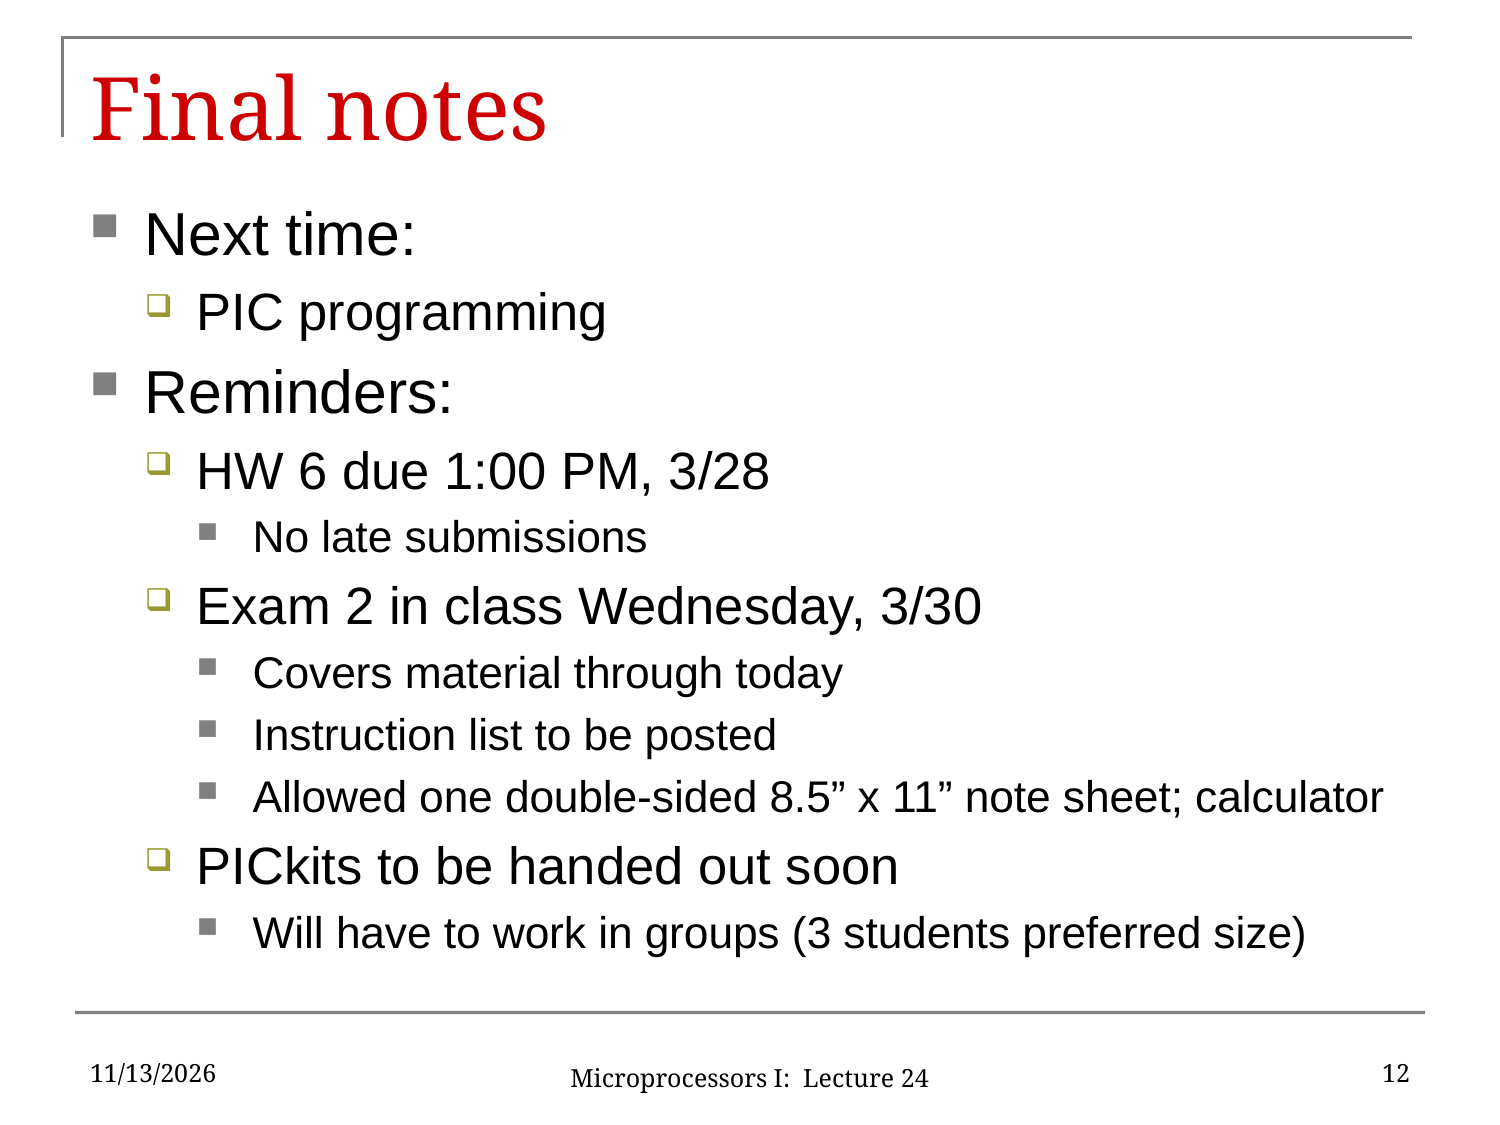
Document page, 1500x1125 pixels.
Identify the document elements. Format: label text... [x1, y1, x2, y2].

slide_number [74, 1023, 426, 1100]
footer Microprocessors I: Lecture 24 [512, 1024, 988, 1101]
slide_number 12 [1074, 1023, 1426, 1100]
title Final notes [75, 45, 1425, 163]
list Next time: PIC programming Reminders: HW 6 due 1:00 PM, 3/28 No late submissions Exam 2 in class Wednesday, 3/30 Covers material through today Instruction list to be posted Allowed one double-sided 8.5” x 11” note sheet; calculator PICkits to be handed out soon Will have to work in groups (3 students preferred size) [75, 187, 1425, 1006]
